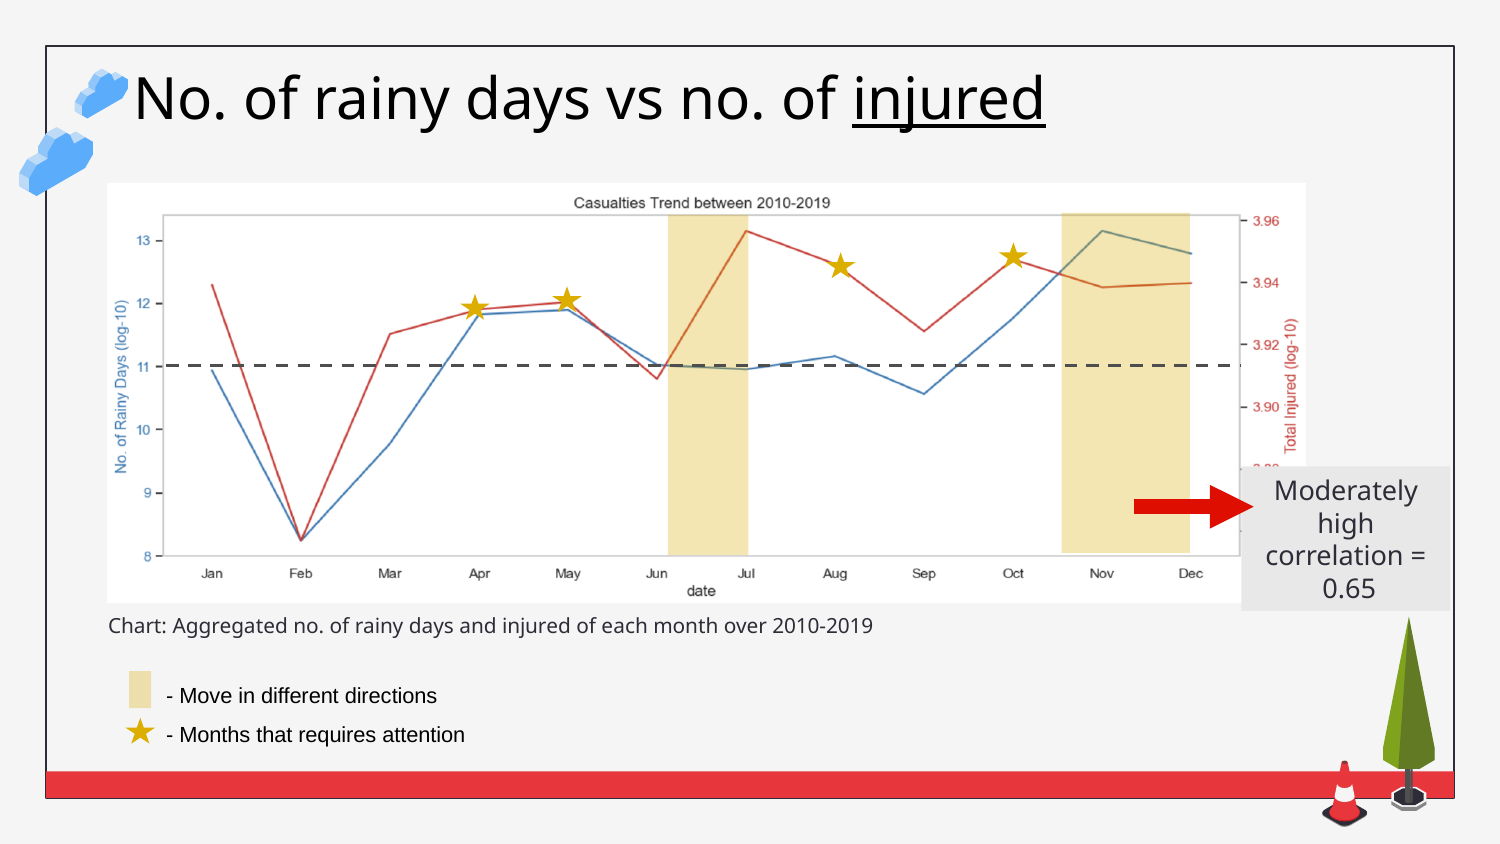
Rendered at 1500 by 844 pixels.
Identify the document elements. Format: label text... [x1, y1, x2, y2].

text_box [125, 660, 517, 756]
text_box Moderately high correlation = 0.65 [1302, 466, 1451, 611]
subtitle Chart: Aggregated no. of rainy days and injured of each month over 2010-2019 [70, 597, 1025, 648]
title No. of rainy days vs no. of injured [118, 46, 1437, 141]
picture [107, 182, 1306, 603]
